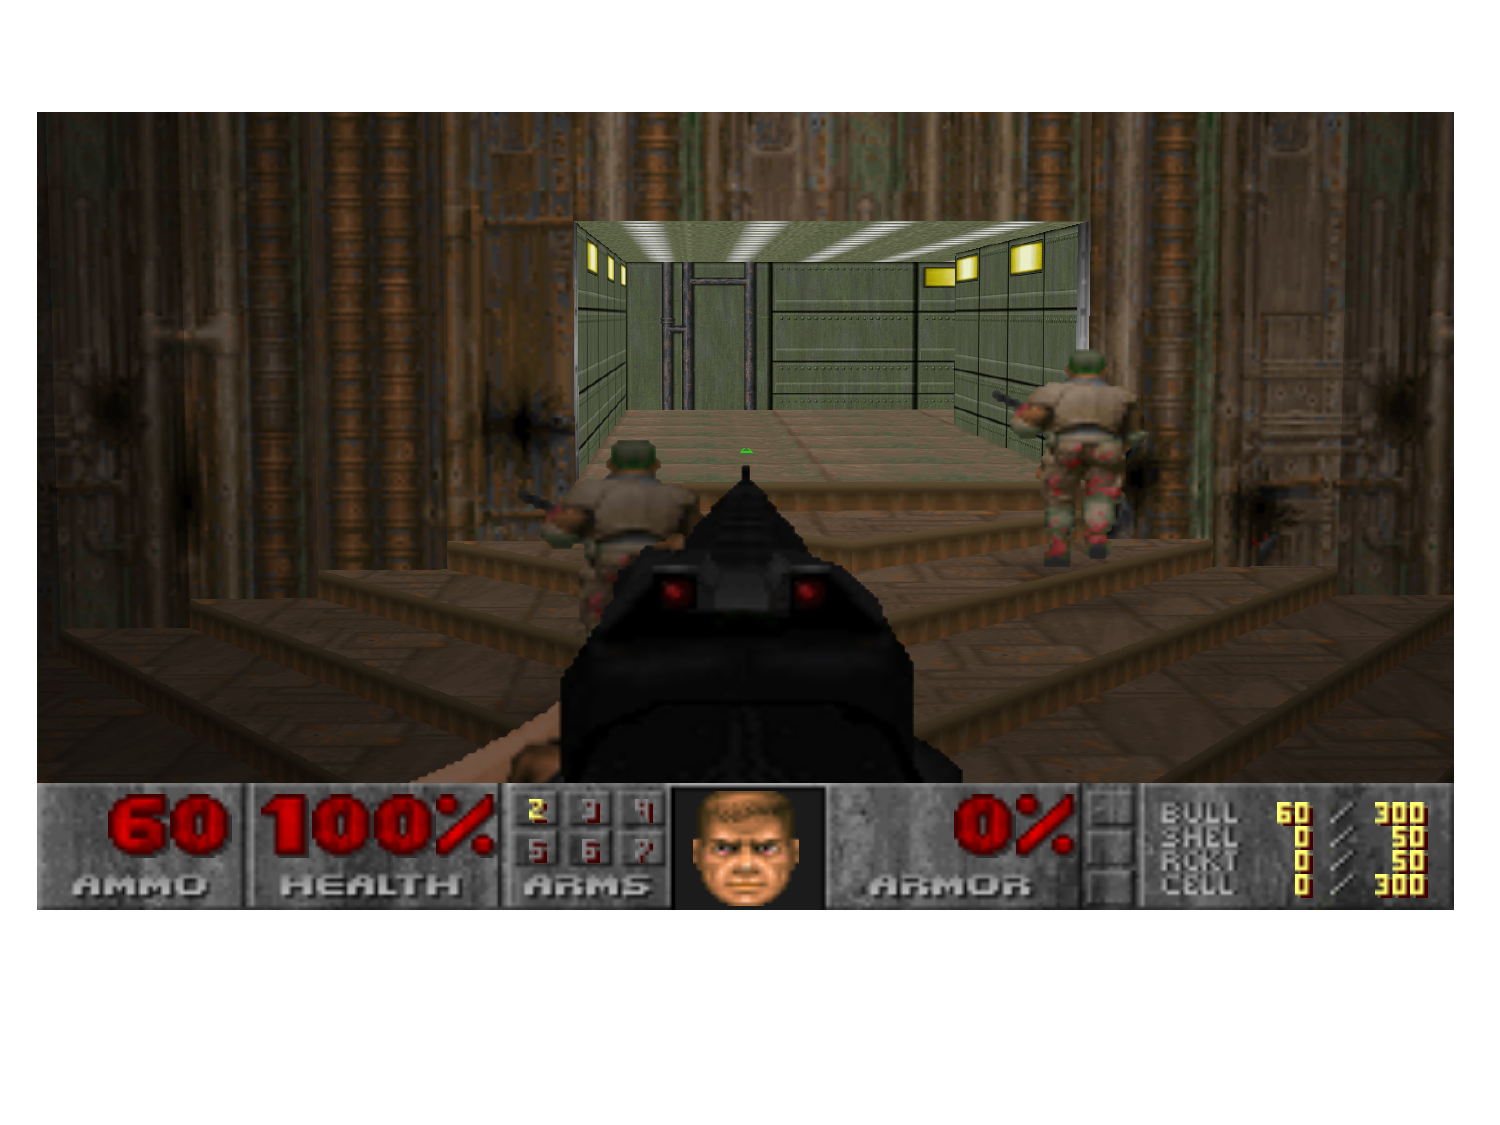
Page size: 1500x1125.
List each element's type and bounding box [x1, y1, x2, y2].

picture [37, 112, 1454, 910]
